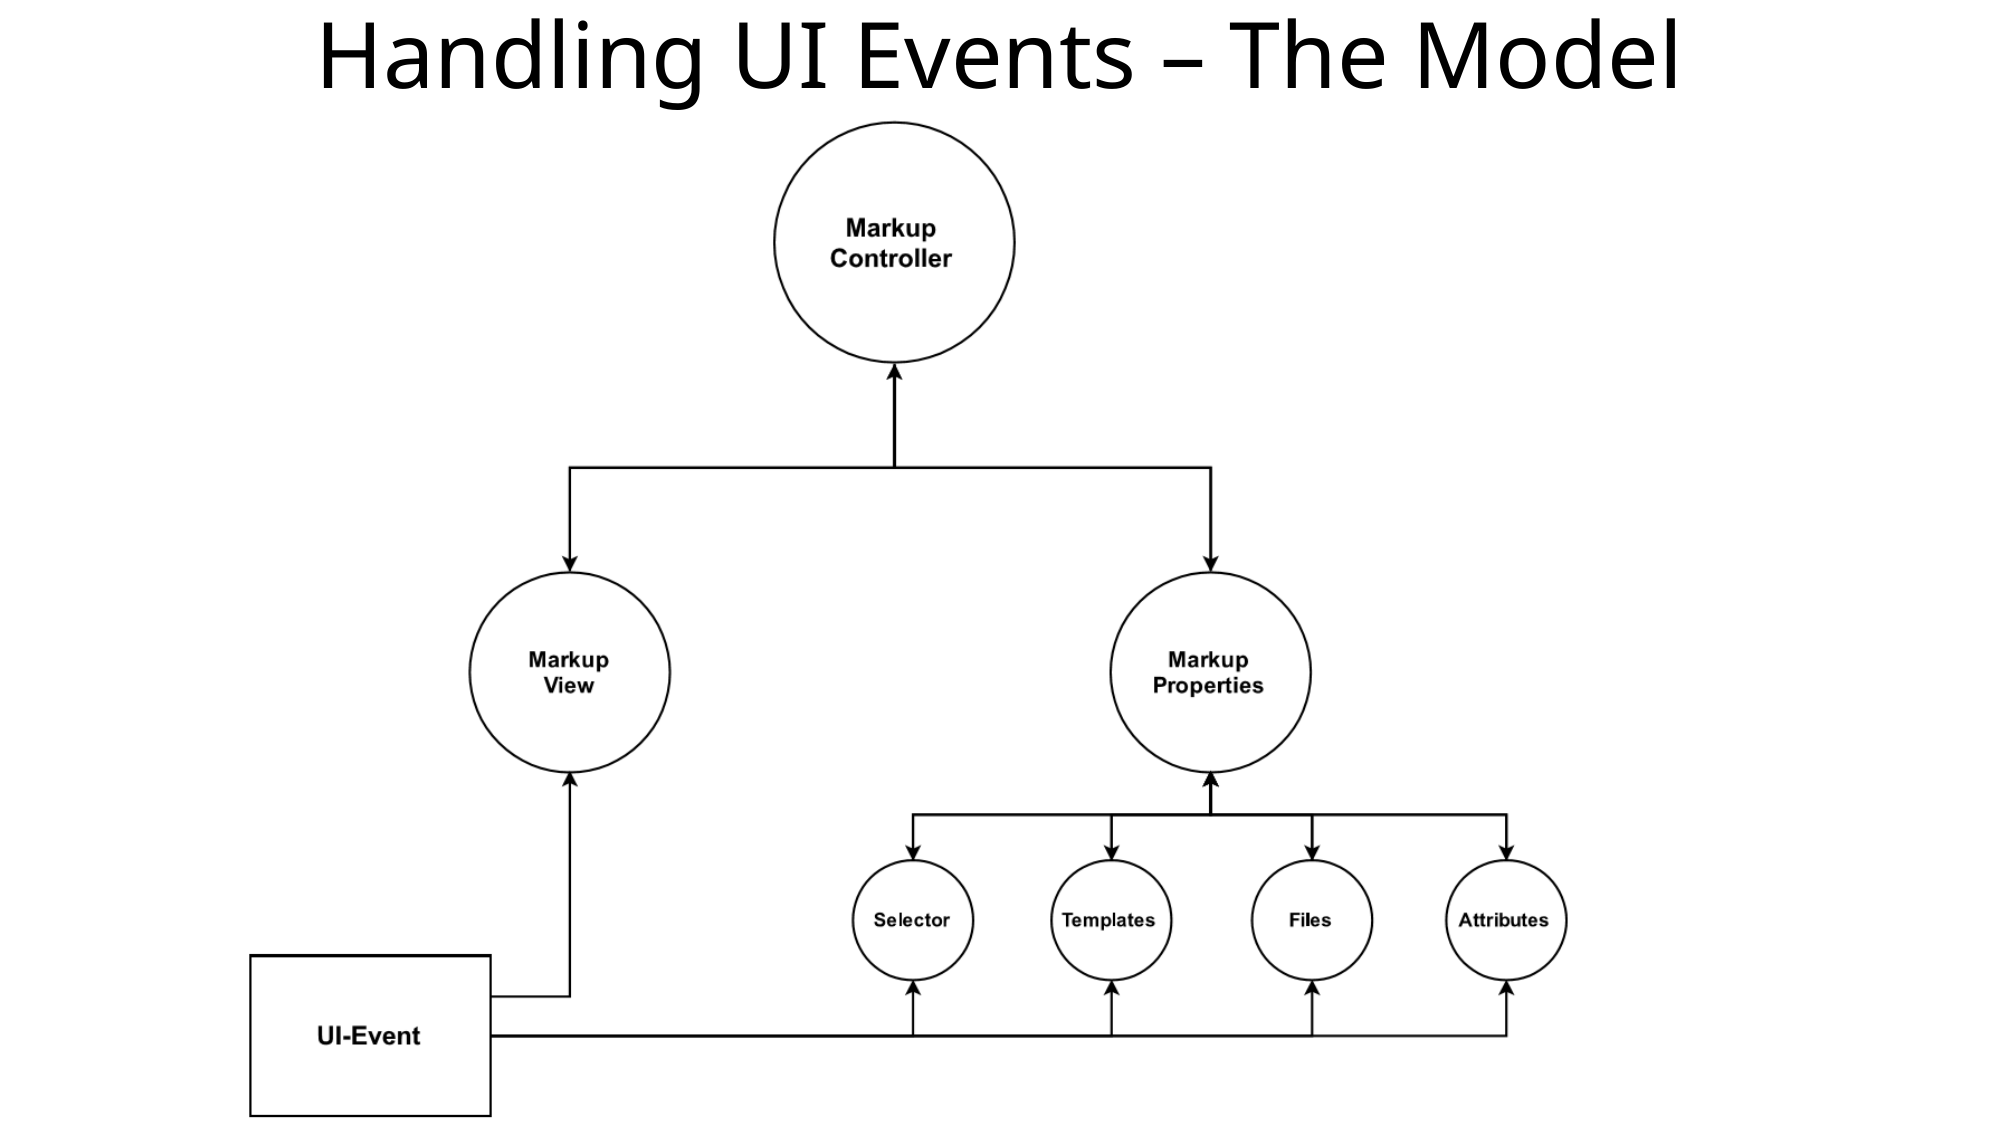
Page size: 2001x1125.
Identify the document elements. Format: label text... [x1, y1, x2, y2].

title Handling UI Events – The Model [0, 0, 2000, 117]
picture [208, 116, 1628, 1125]
